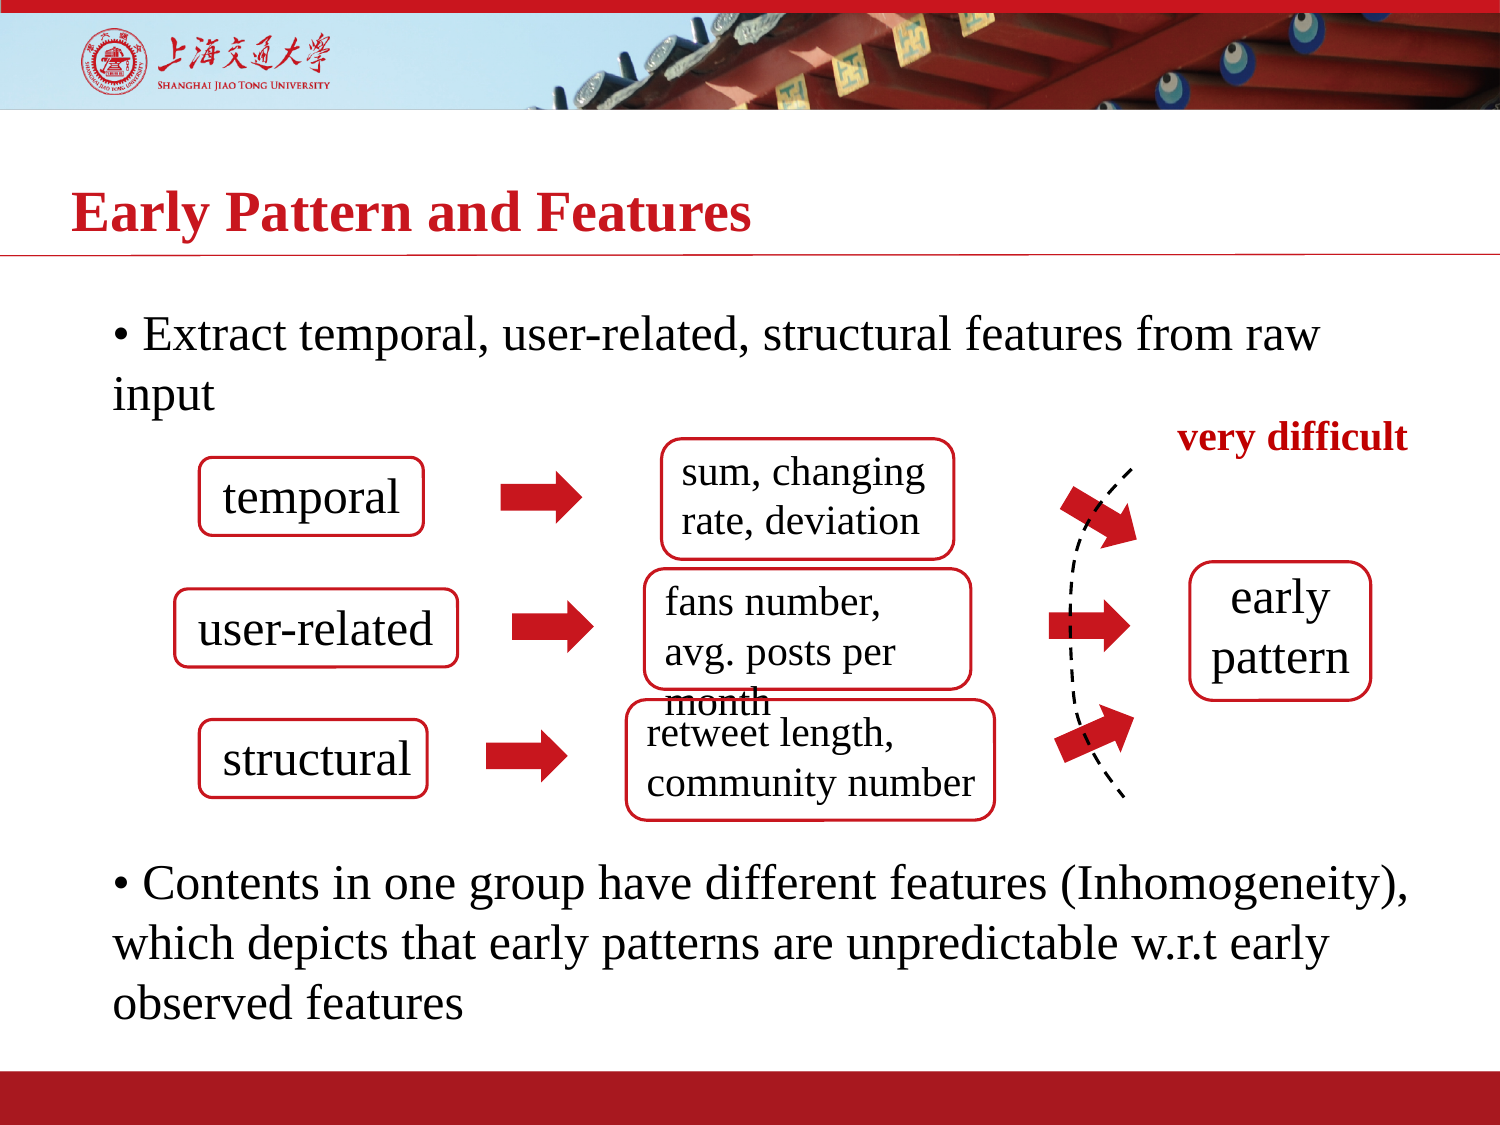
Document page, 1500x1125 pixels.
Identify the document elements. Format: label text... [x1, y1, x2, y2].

text_box [198, 719, 425, 799]
text_box user-related [183, 587, 458, 663]
title Early Pattern and Features [56, 157, 1413, 252]
text_box [660, 444, 952, 561]
text_box [1047, 611, 1070, 641]
text_box sum, changing rate, deviation [666, 436, 954, 551]
text_box fans number, avg. posts per month [649, 566, 971, 697]
text_box • Contents in one group have different features (Inhomogeneity), which depicts that early patterns are unpredictable w.r.t early observed features [97, 842, 1436, 1037]
text_box • Extract temporal, user-related, structural features from raw input [97, 292, 1413, 428]
text_box [173, 588, 456, 669]
text_box retweet length, community number [631, 697, 1005, 813]
text_box [1126, 713, 1136, 742]
text_box [484, 726, 570, 785]
text_box temporal [207, 456, 426, 531]
text_box [1058, 484, 1100, 525]
text_box [1193, 692, 1367, 702]
text_box [499, 468, 584, 527]
text_box structural [207, 718, 428, 794]
text_box early pattern [1172, 556, 1389, 692]
text_box [643, 574, 649, 684]
text_box [1069, 468, 1133, 798]
text_box [1130, 512, 1139, 543]
text_box [511, 597, 596, 656]
text_box [625, 705, 992, 822]
text_box [1052, 726, 1091, 765]
text_box very difficult [1135, 401, 1451, 466]
text_box [198, 457, 422, 537]
picture [0, 0, 1500, 110]
